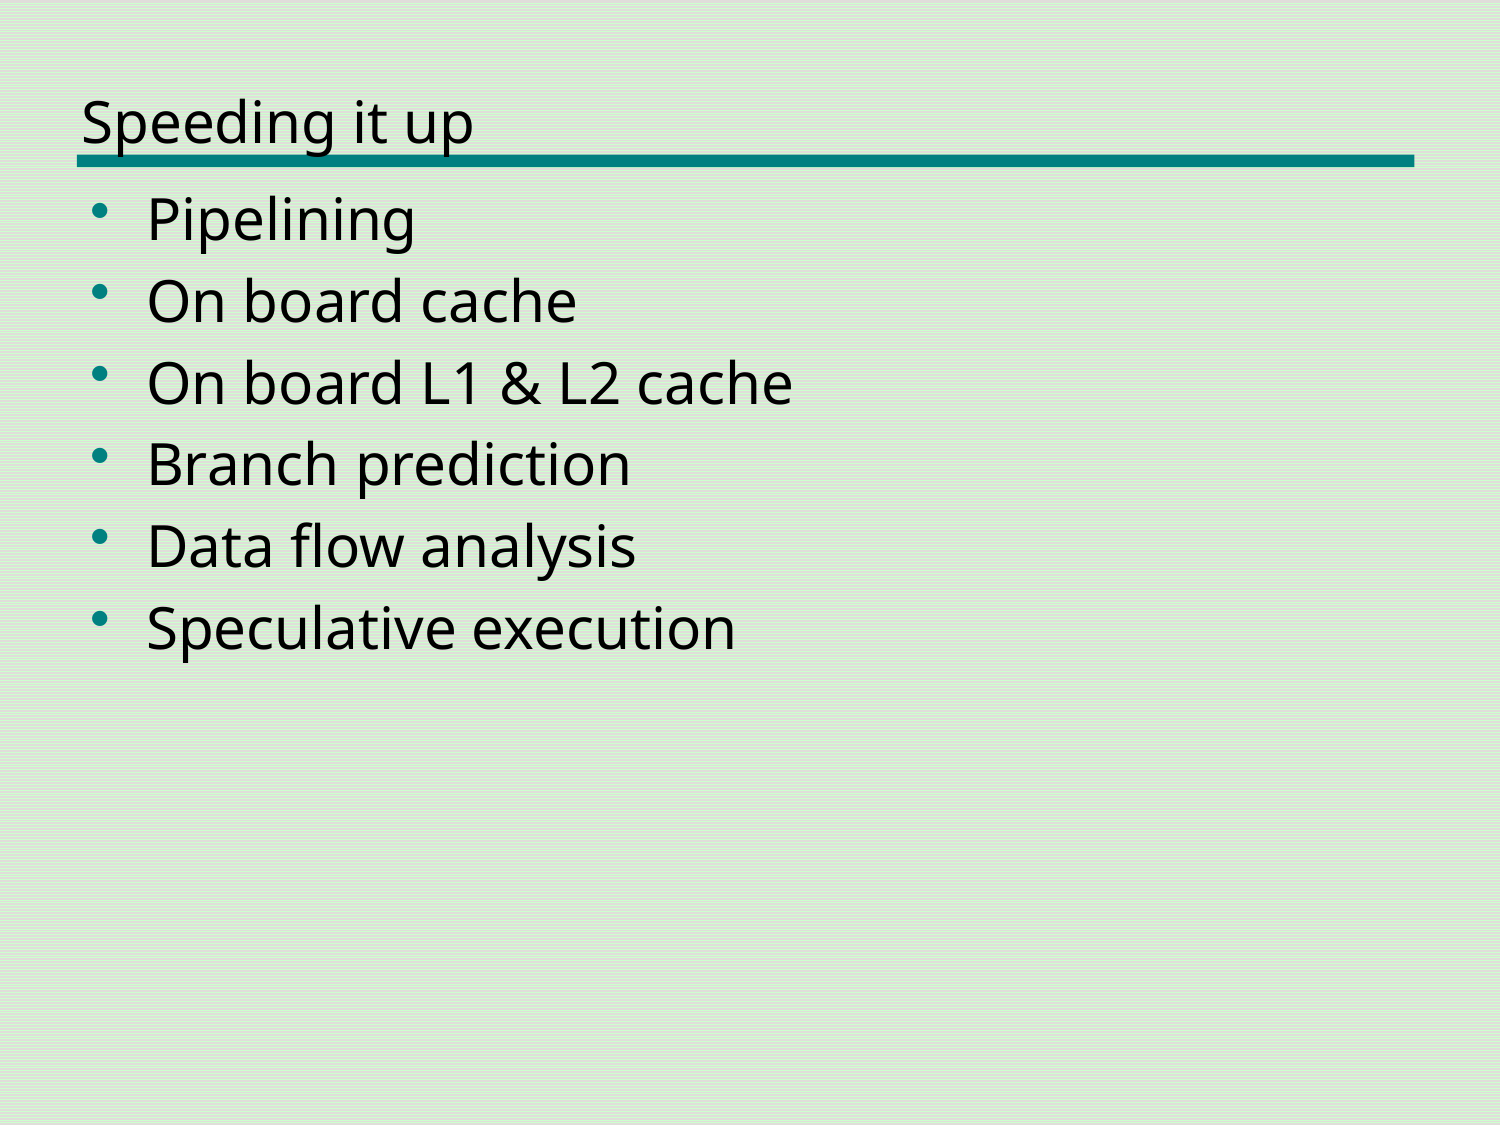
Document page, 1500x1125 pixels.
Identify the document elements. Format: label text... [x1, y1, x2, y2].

list Pipelining On board cache On board L1 & L2 cache Branch prediction Data flow analysis Speculative execution [75, 174, 1417, 1100]
title Speeding it up [66, 24, 1413, 163]
